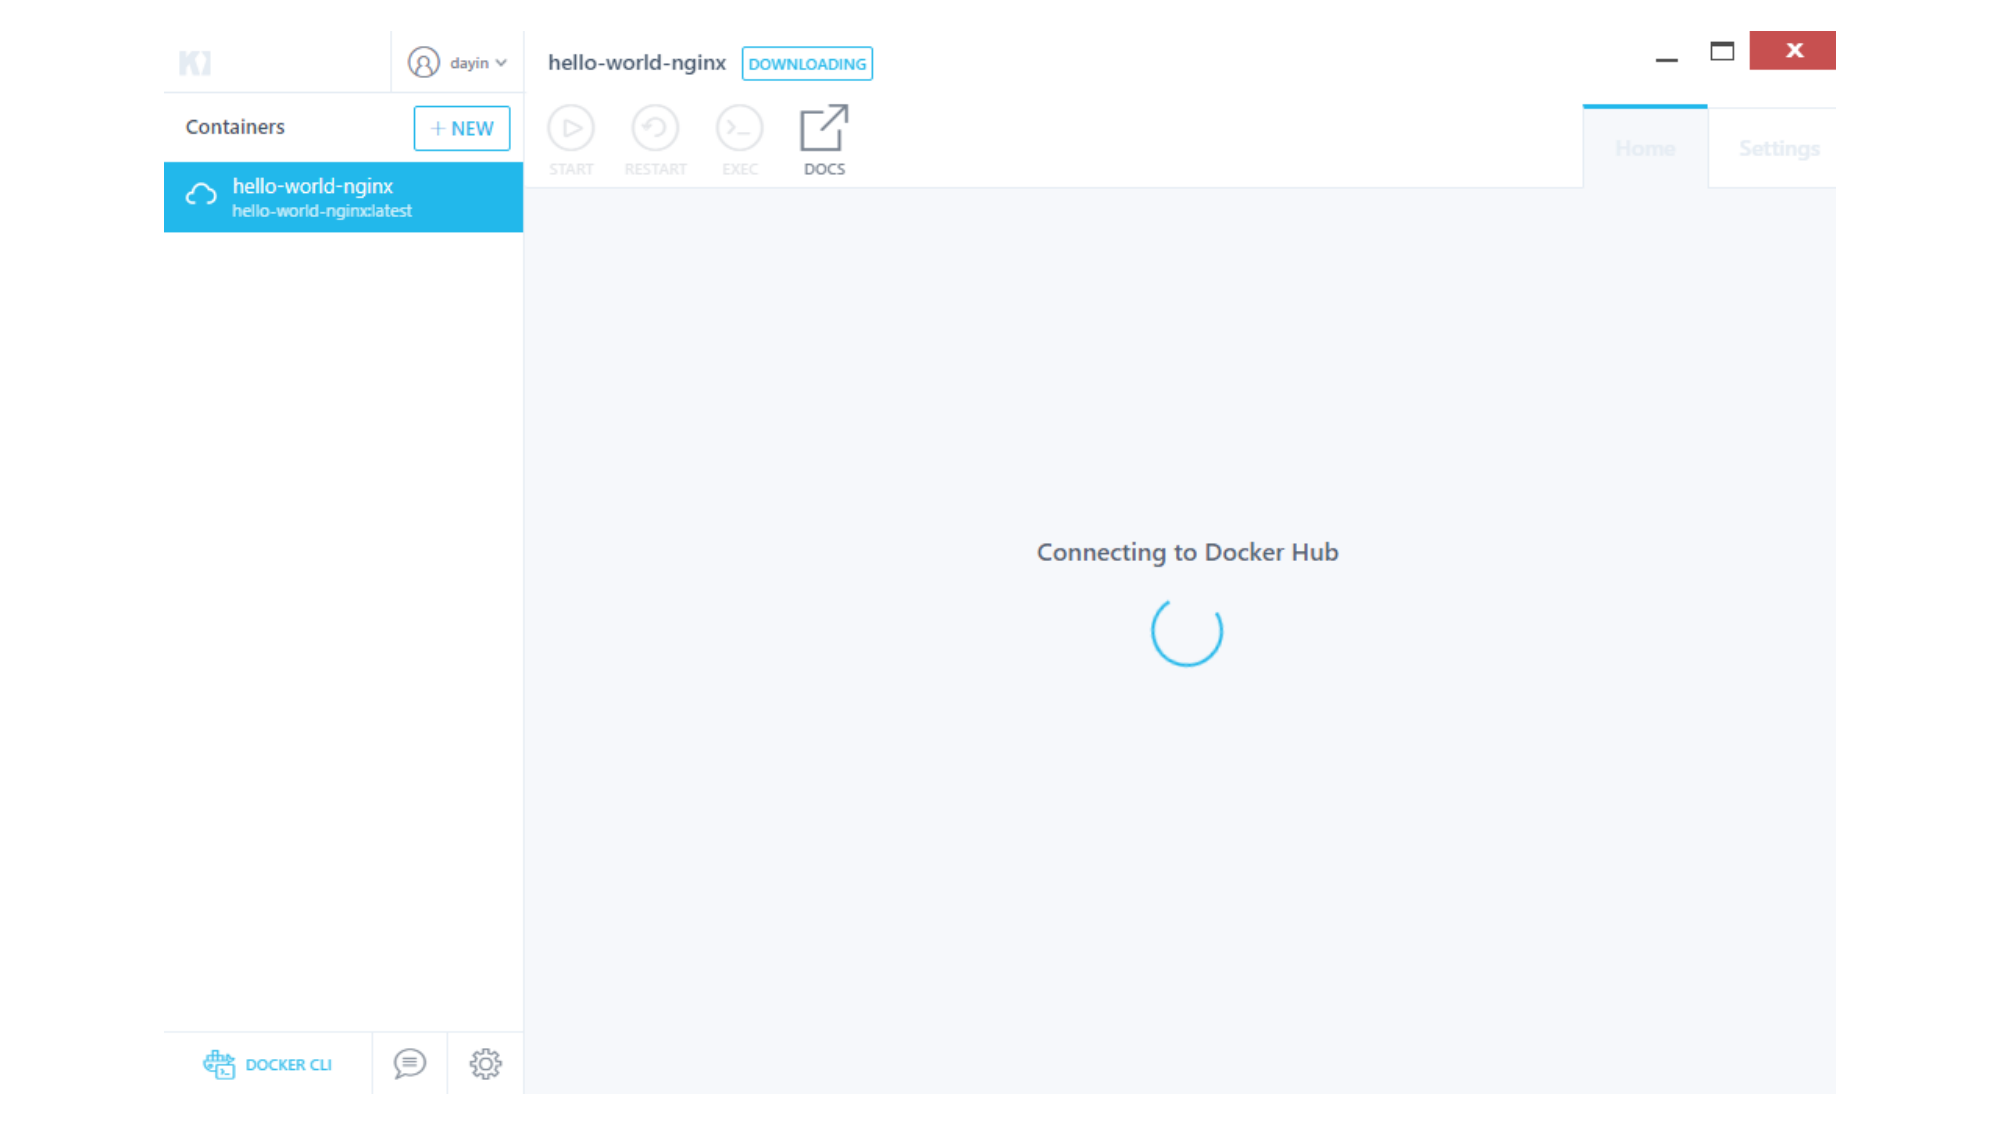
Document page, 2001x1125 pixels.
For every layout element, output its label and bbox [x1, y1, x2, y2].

picture [163, 31, 1836, 1094]
